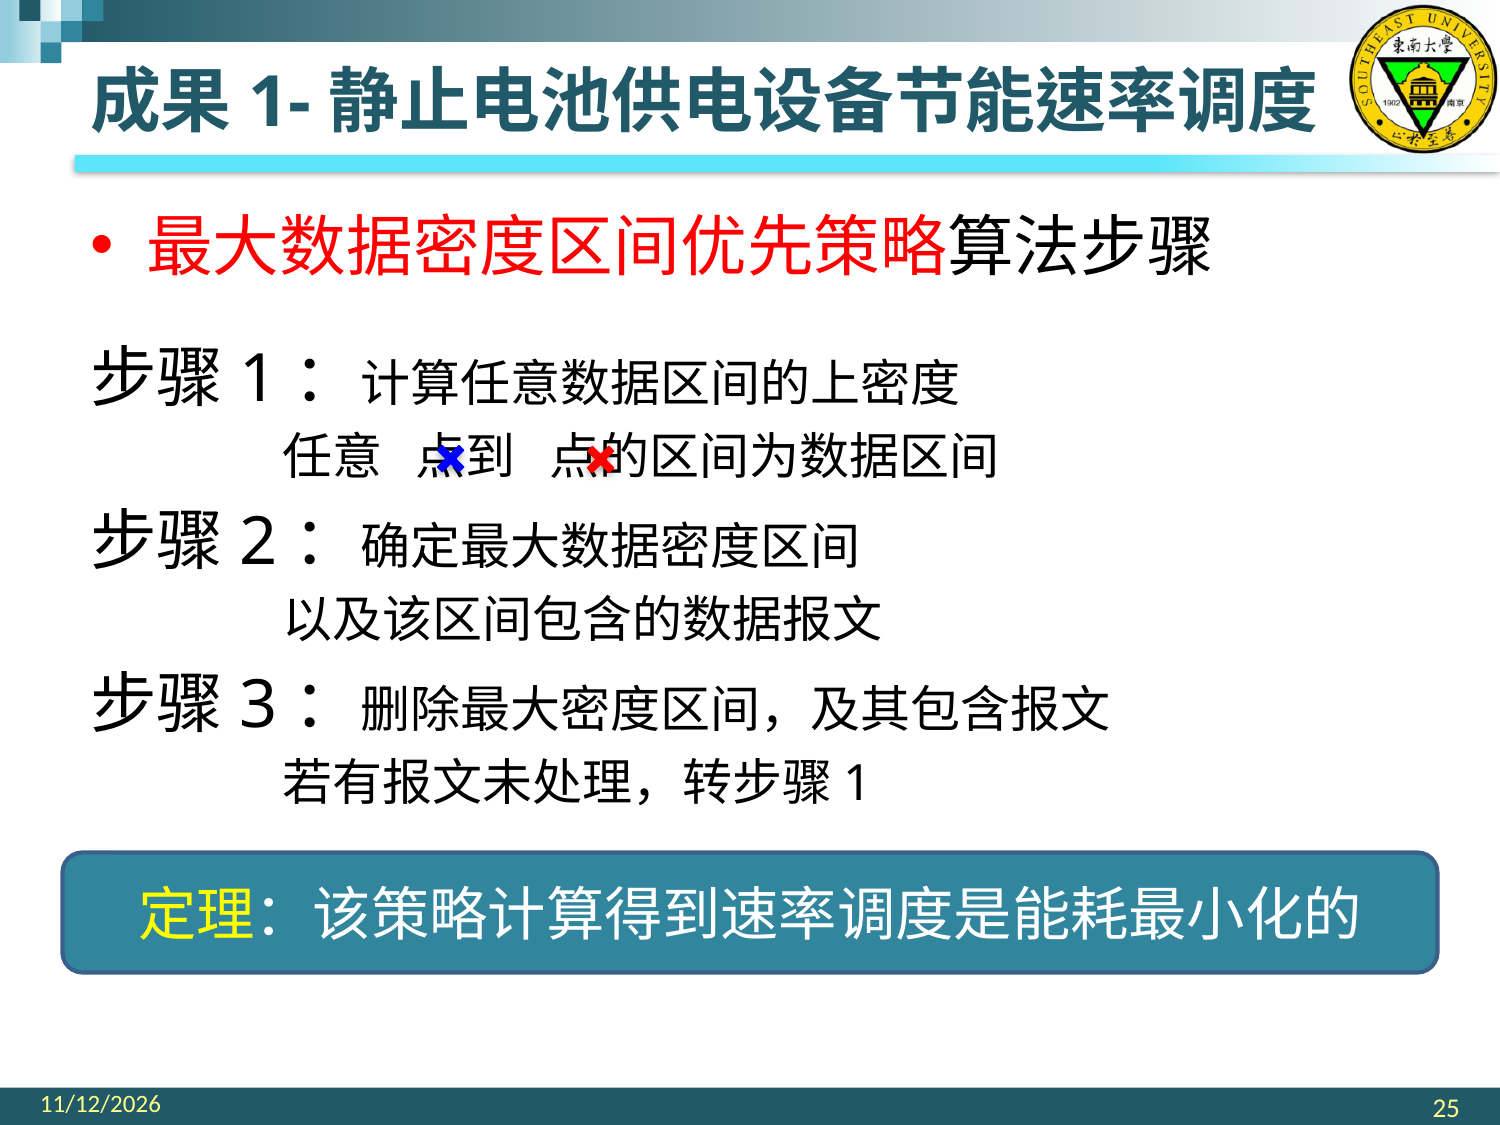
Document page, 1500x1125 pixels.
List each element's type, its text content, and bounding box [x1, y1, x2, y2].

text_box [1283, 155, 1287, 172]
text_box 定理：该策略计算得到速率调度是能耗最小化的 [60, 850, 1440, 975]
text_box [437, 444, 465, 473]
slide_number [24, 1087, 375, 1125]
title 成果1-静止电池供电设备节能速率调度 [75, 46, 1383, 149]
picture [1348, 3, 1498, 154]
slide_number 25 [1125, 1087, 1475, 1125]
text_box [1188, 155, 1193, 172]
list 最大数据密度区间优先策略算法步骤 步骤1：计算任意数据区间的上密度 任意 点到 点的区间为数据区间 步骤2：确定最大数据密度区间 以及该区间包含的数据报文 步骤3：删除最大密度区间，及其包含报文 若有报文未处理，转步骤1 [75, 196, 1450, 1075]
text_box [1155, 155, 1161, 172]
text_box [587, 445, 615, 474]
